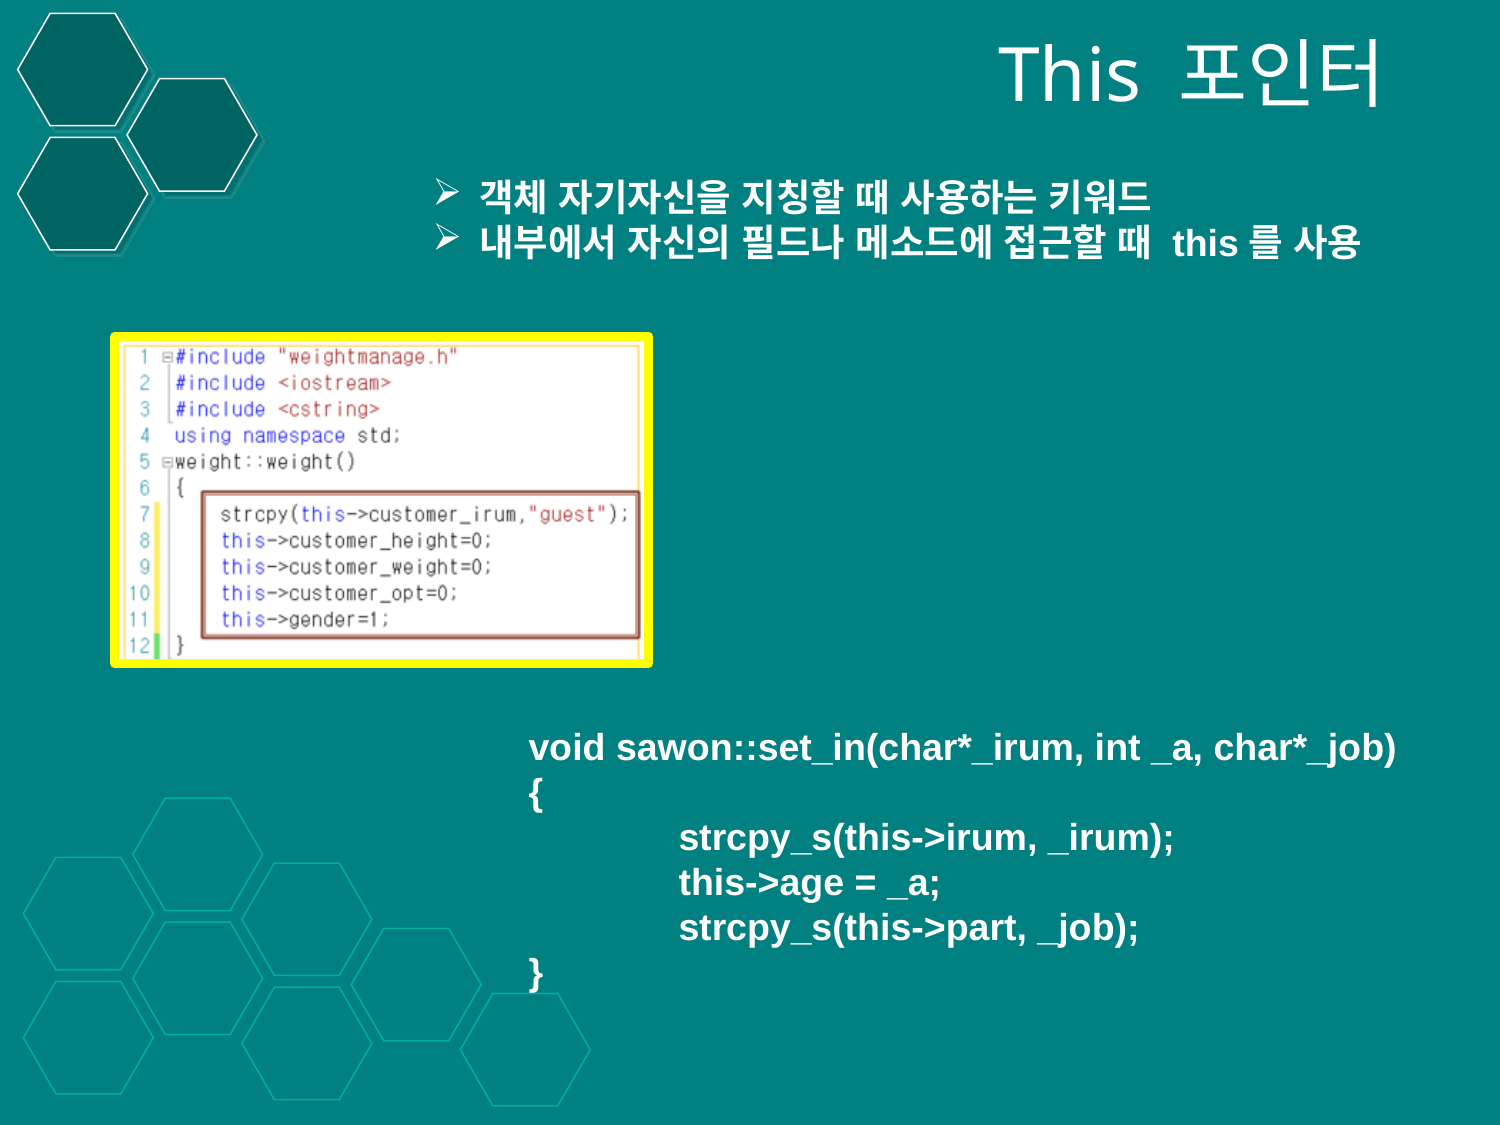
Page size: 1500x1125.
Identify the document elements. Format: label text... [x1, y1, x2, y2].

text_box This 포인터 [272, 19, 1401, 149]
text_box void sawon::set_in(char*_irum, int _a, char*_job) { strcpy_s(this->irum, _irum); this->age = _a; strcpy_s(this->part, _job); } [513, 716, 1477, 1041]
text_box 객체 자기자신을 지칭할 때 사용하는 키워드 내부에서 자신의 필드나 메소드에 접근할 때 this를 사용 [417, 166, 1377, 272]
picture [119, 340, 644, 659]
